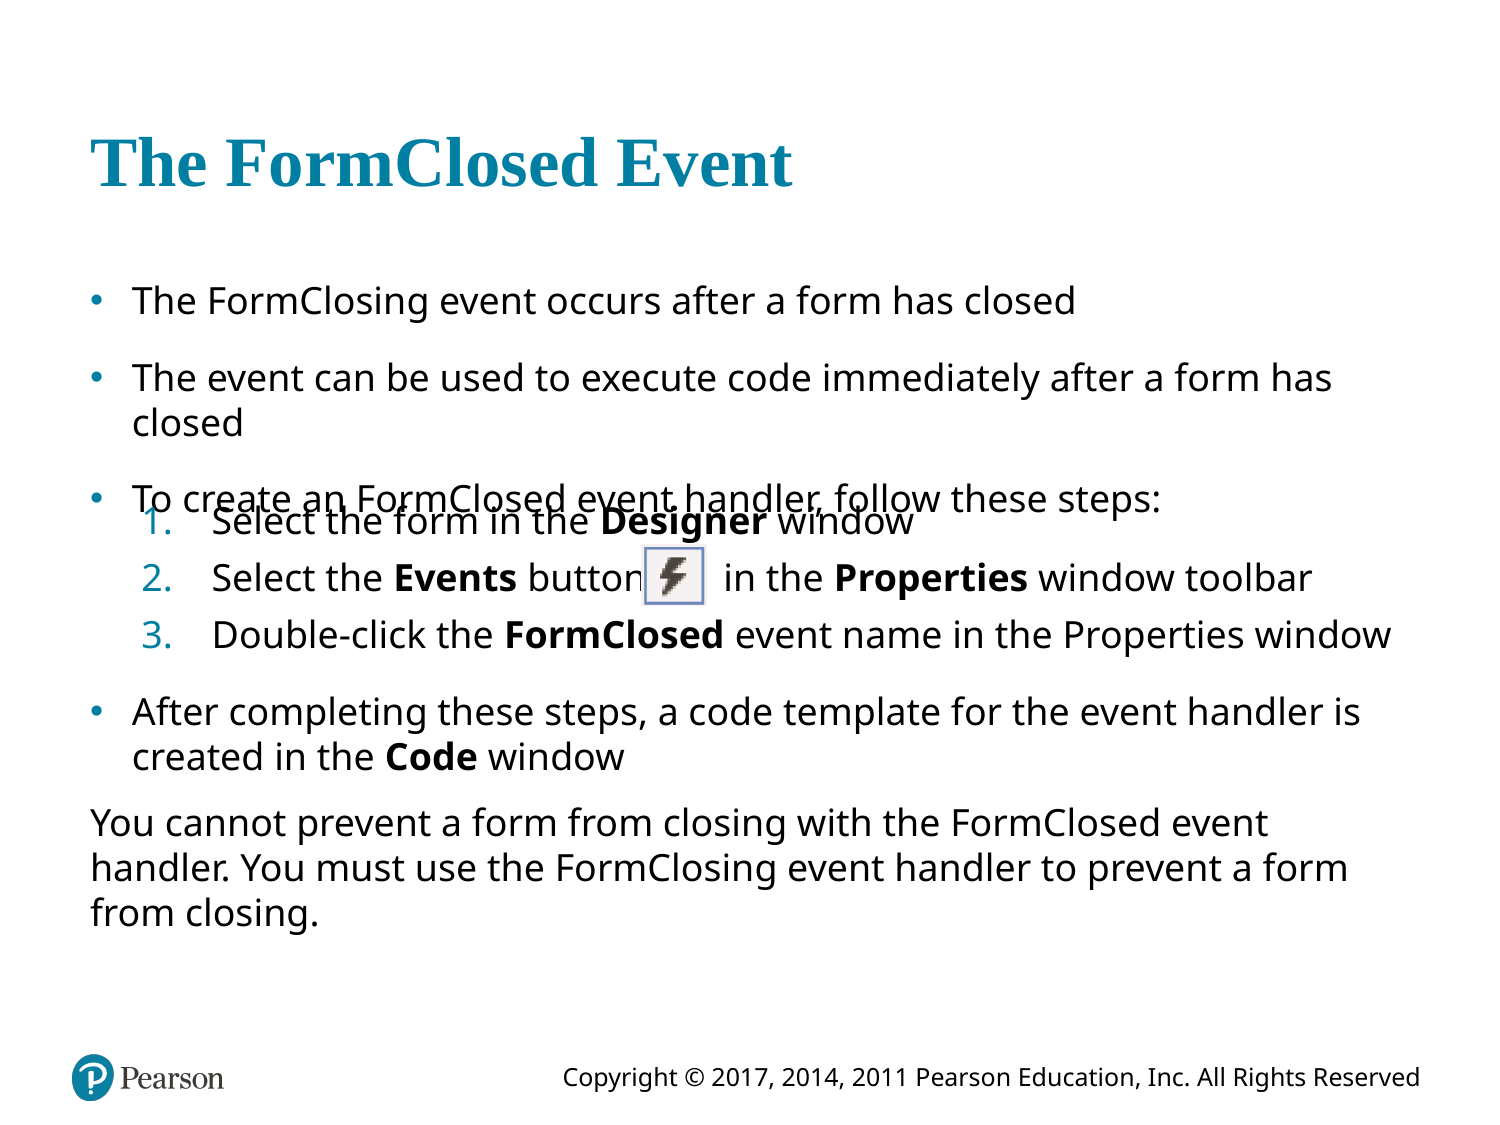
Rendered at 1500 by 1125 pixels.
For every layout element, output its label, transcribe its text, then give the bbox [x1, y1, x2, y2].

list The FormClosing event occurs after a form has closed The event can be used to execute code immediately after a form has closed To create an FormClosed event handler, follow these steps: [75, 262, 1425, 481]
picture [80, 1063, 106, 1088]
list in the Properties window toolbar Double-click the FormClosed event name in the Properties window [75, 538, 1426, 659]
picture [72, 1087, 83, 1101]
picture [98, 1054, 224, 1101]
picture [72, 1054, 88, 1070]
picture [641, 544, 707, 606]
list You cannot prevent a form from closing with the FormClosed event handler. You must use the FormClosing event handler to prevent a form from closing. [75, 783, 1425, 908]
title The FormClosed Event [75, 35, 1425, 216]
list After completing these steps, a code template for the event handler is created in the Code window [75, 673, 1425, 782]
list Select the form in the Designer window Select the Events button [75, 481, 1425, 538]
